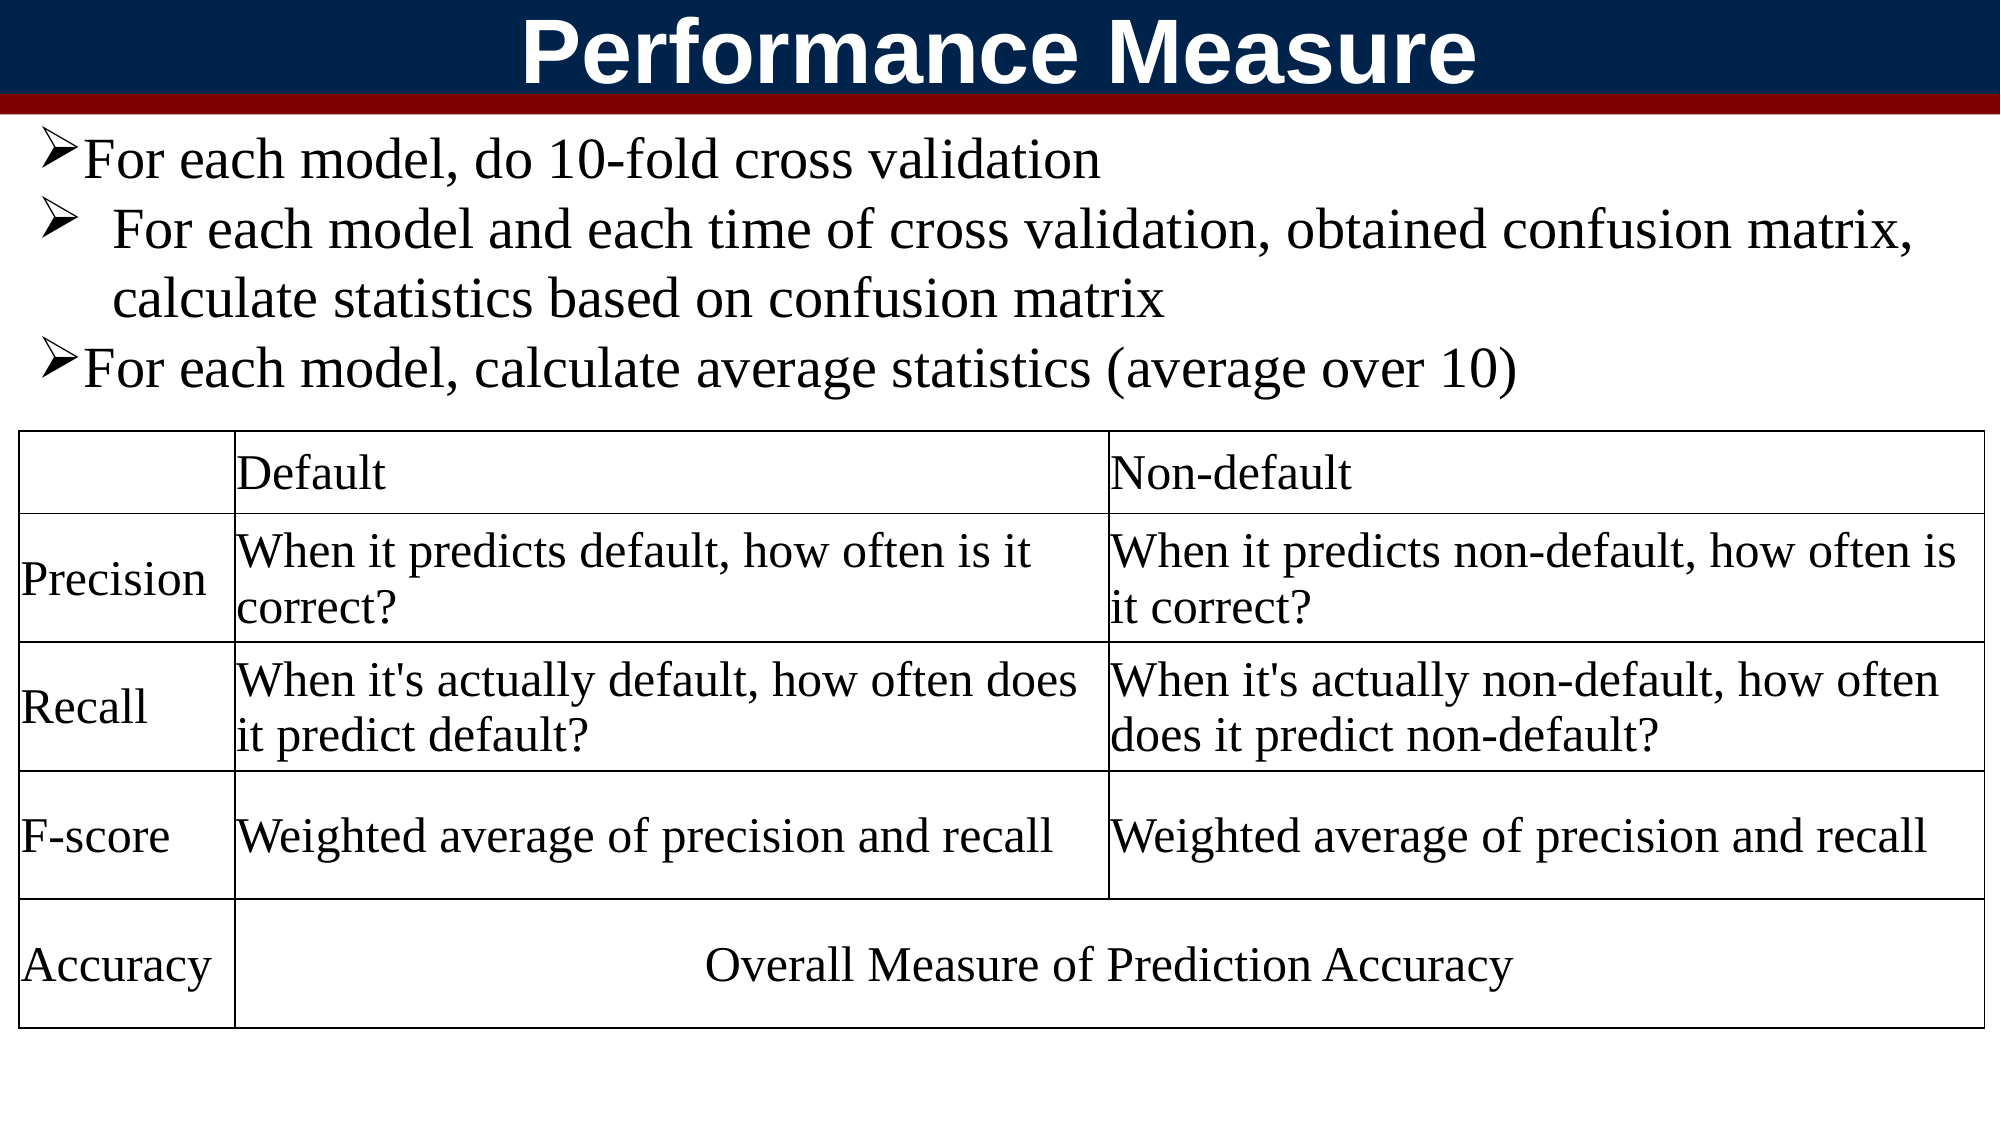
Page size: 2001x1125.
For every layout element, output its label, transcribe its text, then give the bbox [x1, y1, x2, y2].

table_cell Weighted average of precision and recall [1110, 772, 1984, 898]
table_cell When it predicts default, how often is it correct? [236, 514, 1108, 641]
table_header [20, 432, 234, 513]
table_cell When it's actually non-default, how often does it predict non-default? [1110, 643, 1984, 770]
table_cell When it predicts non-default, how often is it correct? [1110, 514, 1984, 641]
table_cell Weighted average of precision and recall [236, 772, 1108, 898]
table_header Default [236, 432, 1108, 513]
table_header Non-default [1110, 432, 1984, 513]
table_cell Precision [20, 514, 234, 641]
table_cell When it's actually default, how often does it predict default? [236, 643, 1108, 770]
text_box Performance Measure [0, 0, 2000, 94]
text_box For each model, do 10-fold cross validation For each model and each time of cross validation, obtained confusion matrix, calculate statistics based on confusion matrix For each model, calculate average statistics (average over 10) [22, 112, 2000, 407]
table_cell F-score [20, 772, 234, 898]
table_cell Overall Measure of Prediction Accuracy [236, 900, 1984, 1027]
table_cell Accuracy [20, 900, 234, 1027]
table_cell Recall [20, 643, 234, 770]
